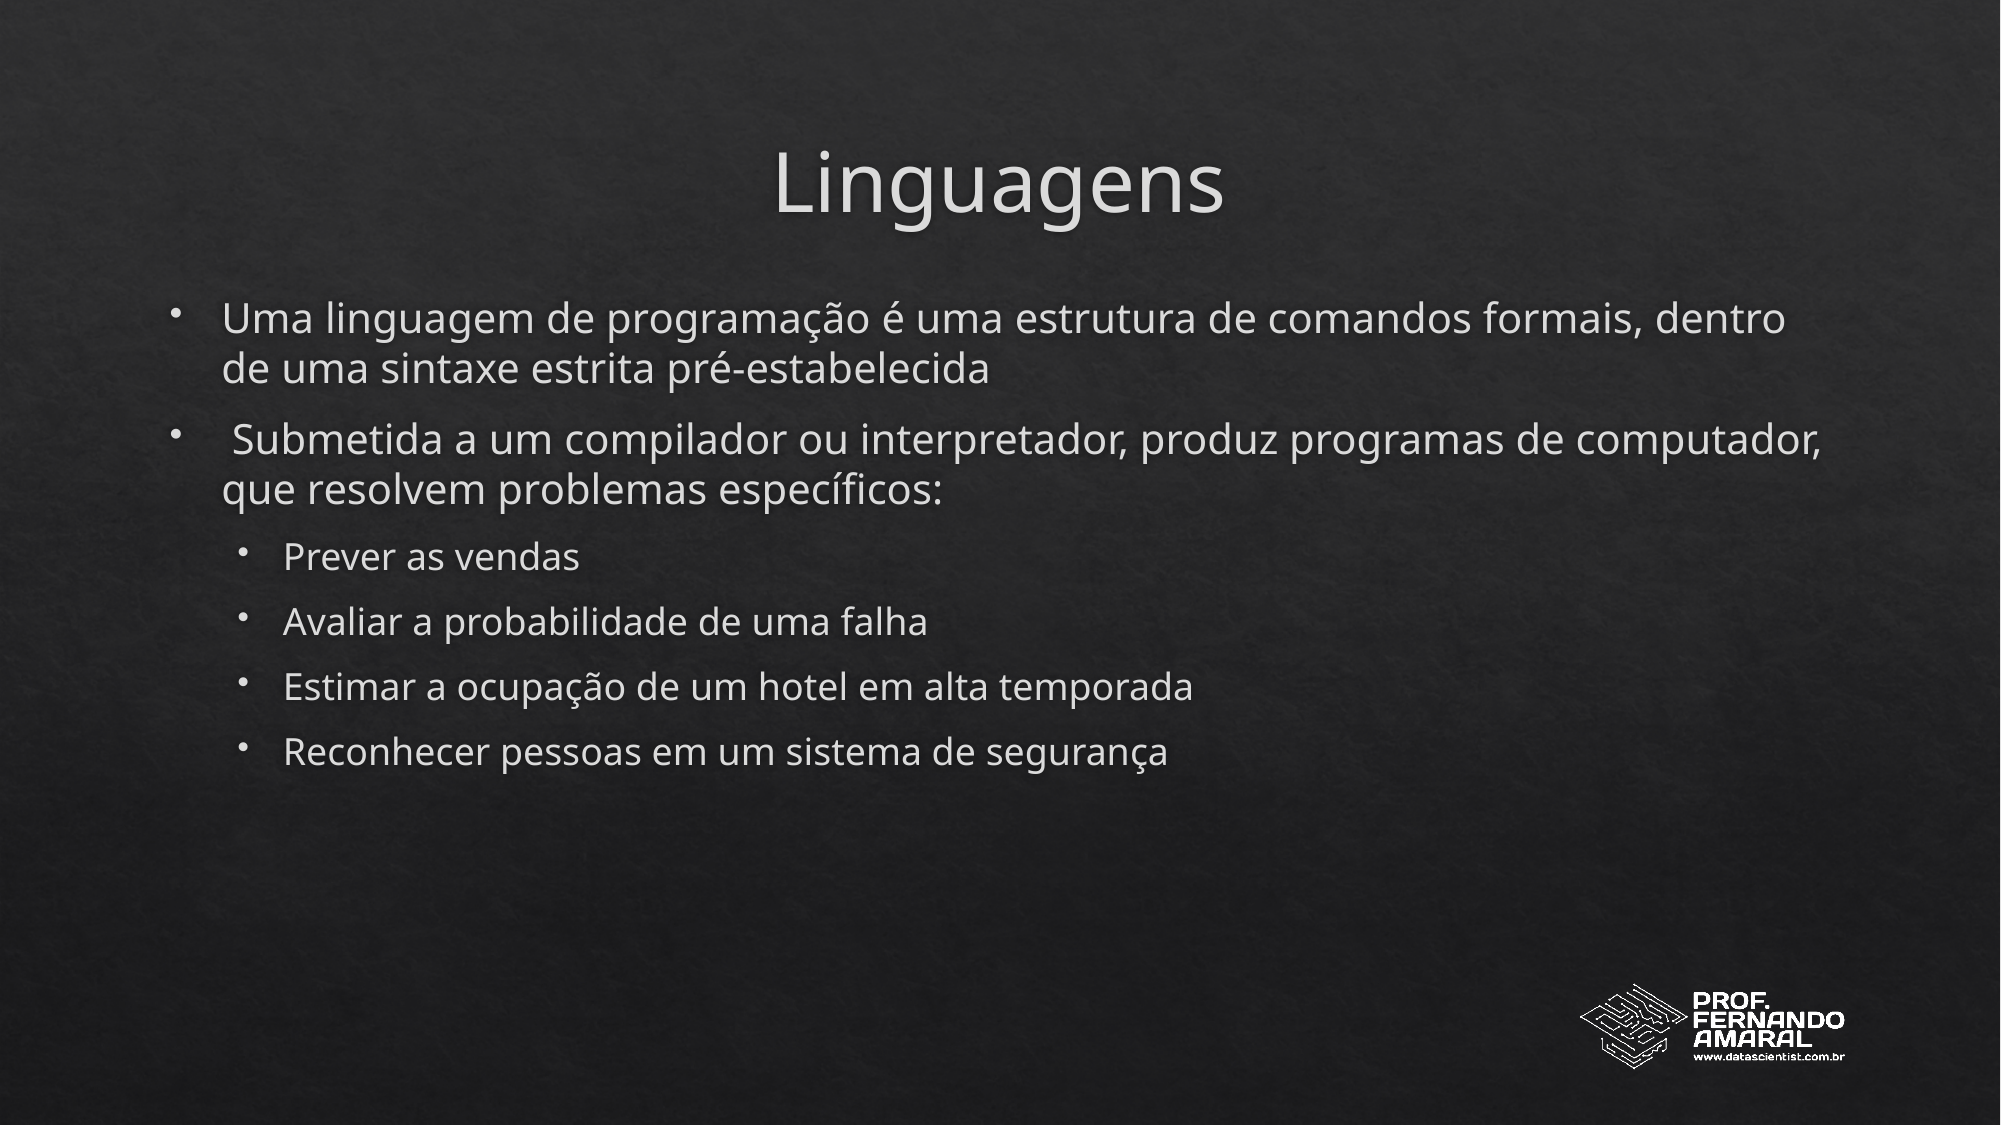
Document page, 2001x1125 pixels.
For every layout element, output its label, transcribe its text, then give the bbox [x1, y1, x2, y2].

picture [1572, 978, 1852, 1074]
title Linguagens [149, 99, 1849, 260]
list Uma linguagem de programação é uma estrutura de comandos formais, dentro de uma sintaxe estrita pré-estabelecida Submetida a um compilador ou interpretador, produz programas de computador, que resolvem problemas específicos: Prever as vendas Avaliar a probabilidade de uma falha Estimar a ocupação de um hotel em alta temporada Reconhecer pessoas em um sistema de segurança [149, 284, 1849, 950]
